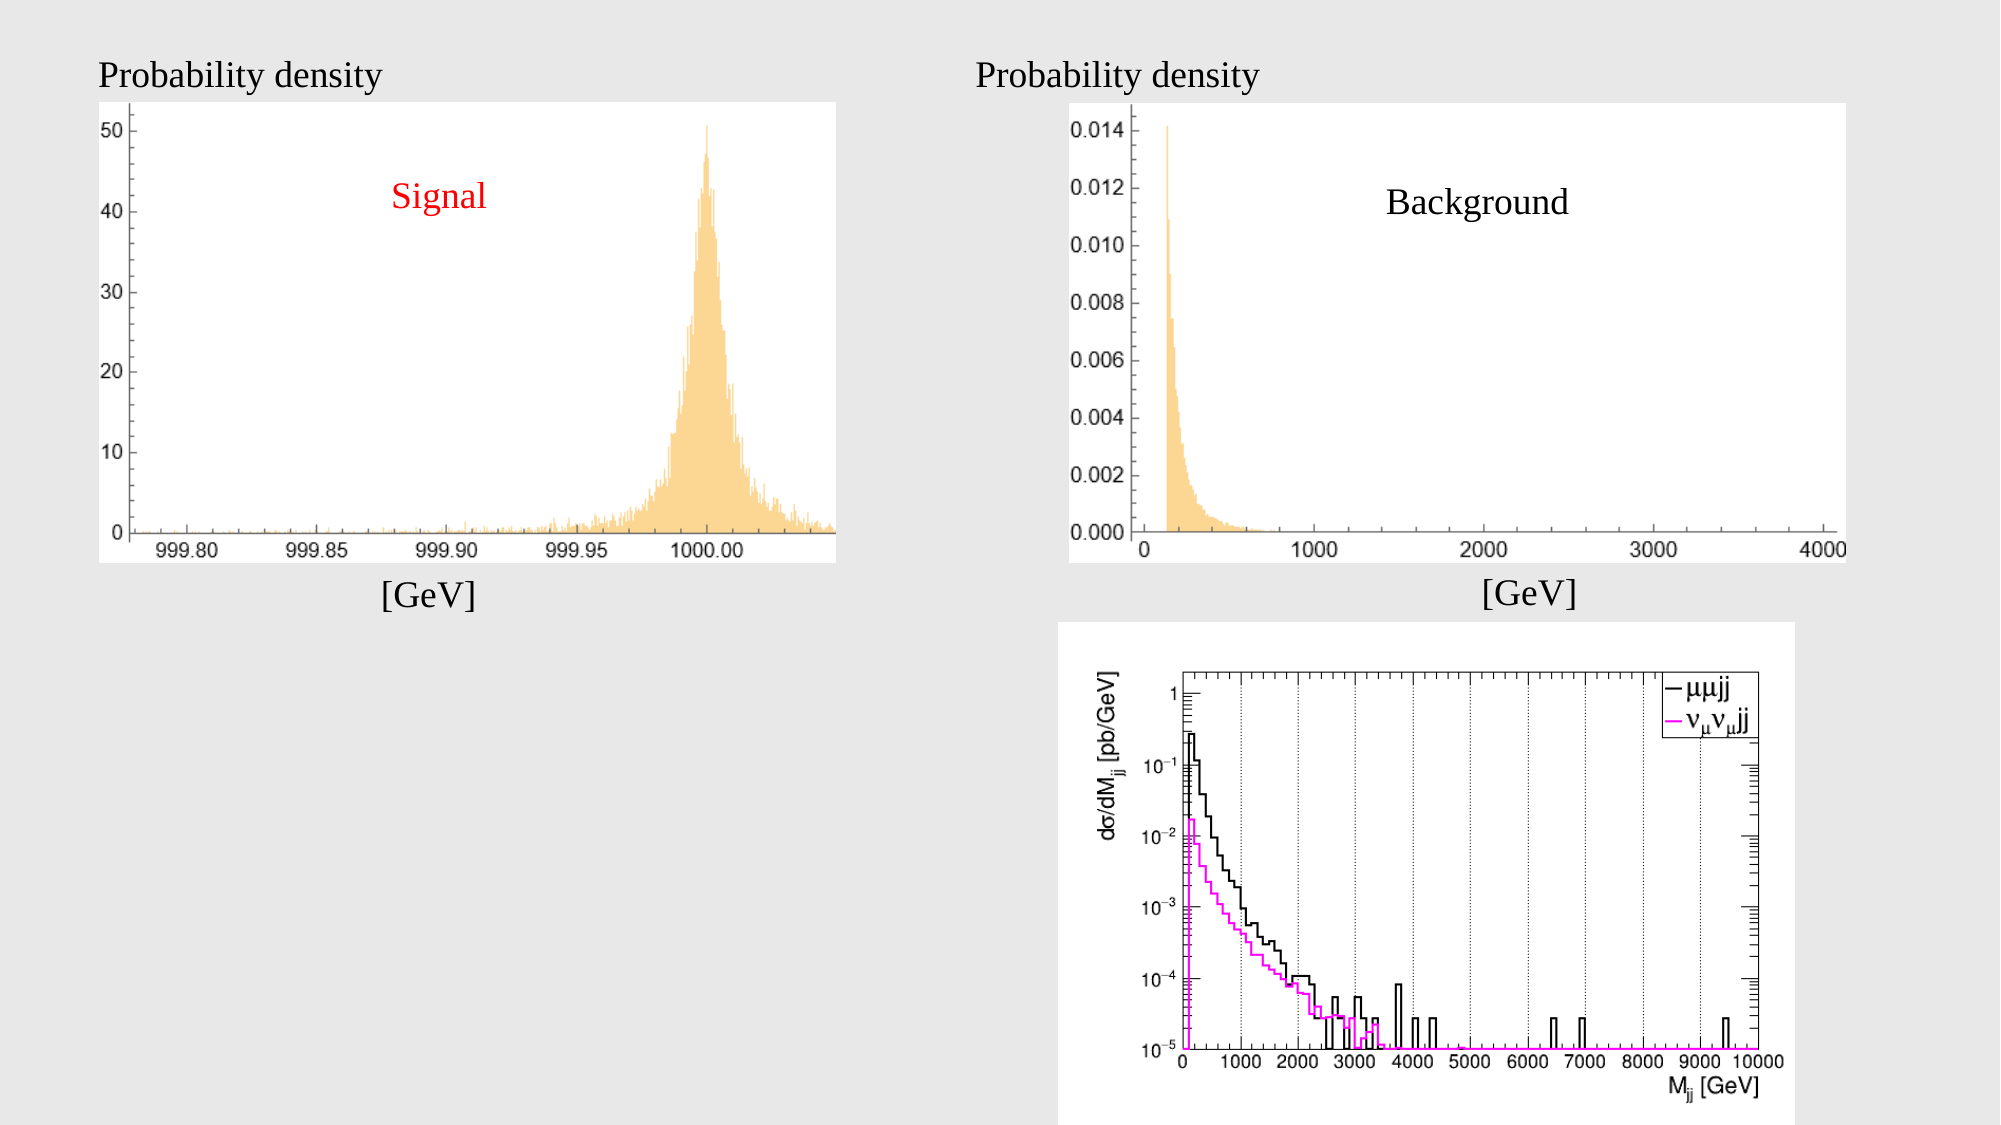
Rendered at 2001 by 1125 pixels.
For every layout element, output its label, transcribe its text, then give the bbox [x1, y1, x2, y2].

text_box Probability density [960, 43, 1320, 103]
picture [1057, 622, 1795, 1125]
picture [98, 102, 836, 563]
picture [1069, 102, 1846, 564]
text_box Probability density [83, 42, 443, 103]
